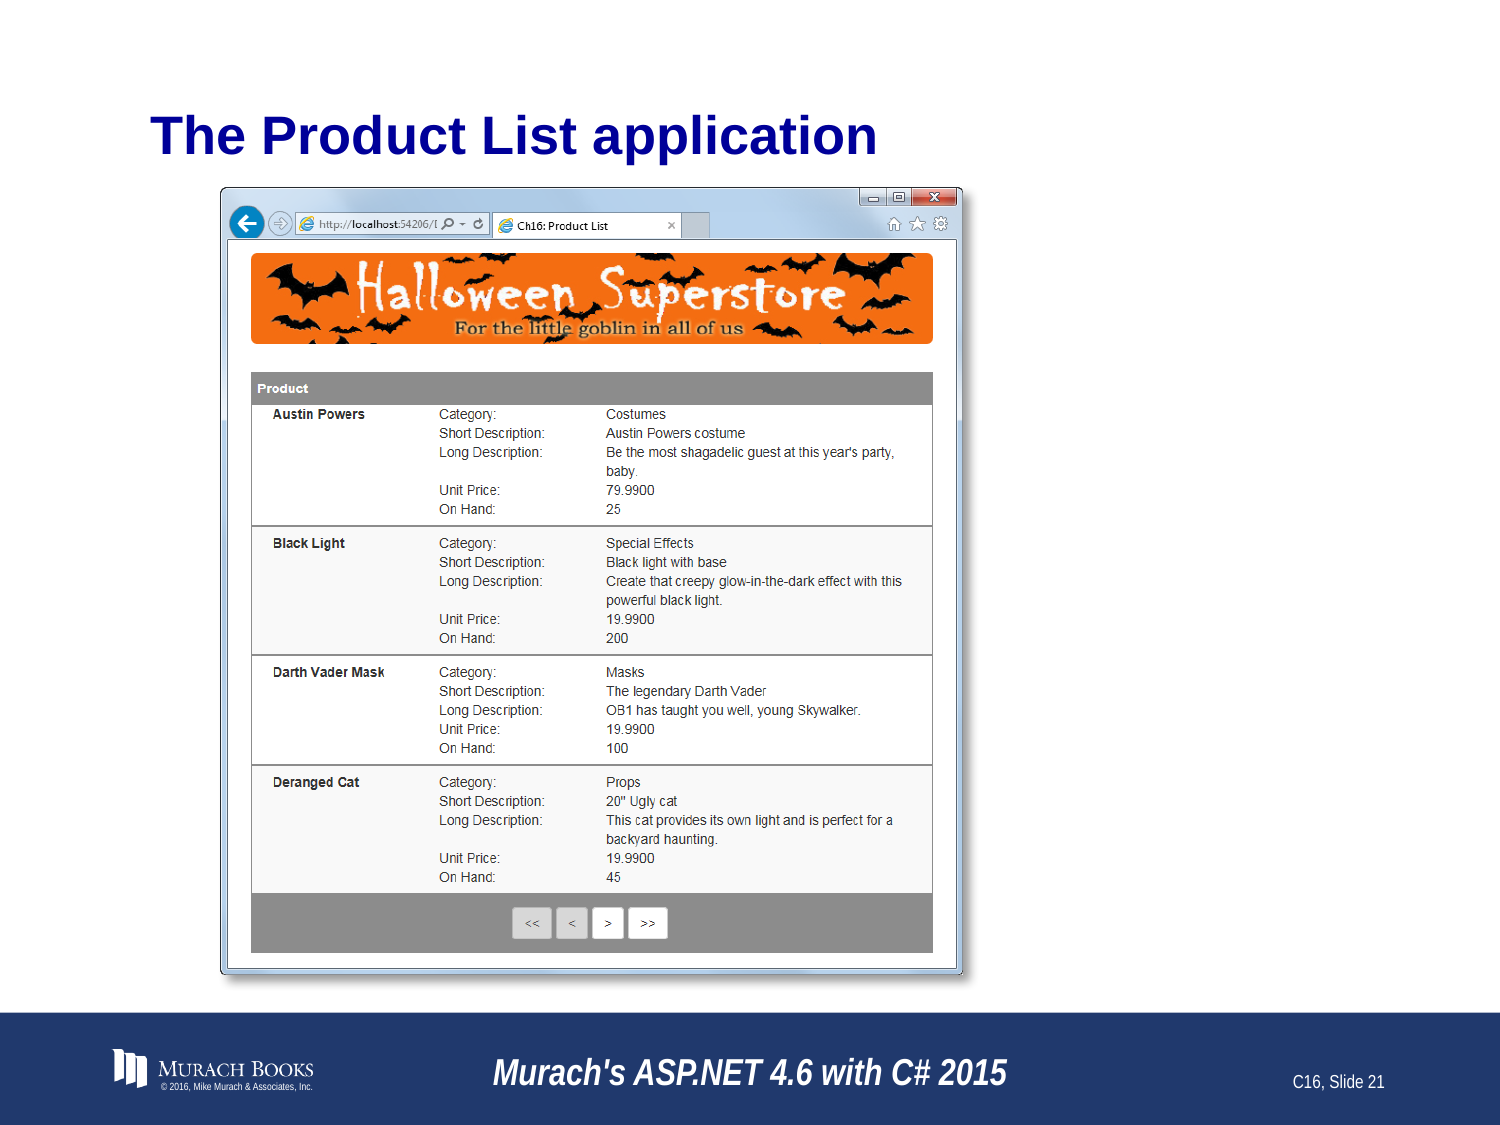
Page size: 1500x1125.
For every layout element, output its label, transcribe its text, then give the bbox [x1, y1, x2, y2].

slide_number Murach's ASP.NET 4.6 with C# 2015 [463, 1025, 1050, 1100]
title The Product List application [150, 99, 1350, 166]
picture [219, 187, 963, 976]
slide_number C16, Slide 21 [1087, 1025, 1400, 1100]
footer © 2016, Mike Murach & Associates, Inc. [12, 1025, 463, 1100]
